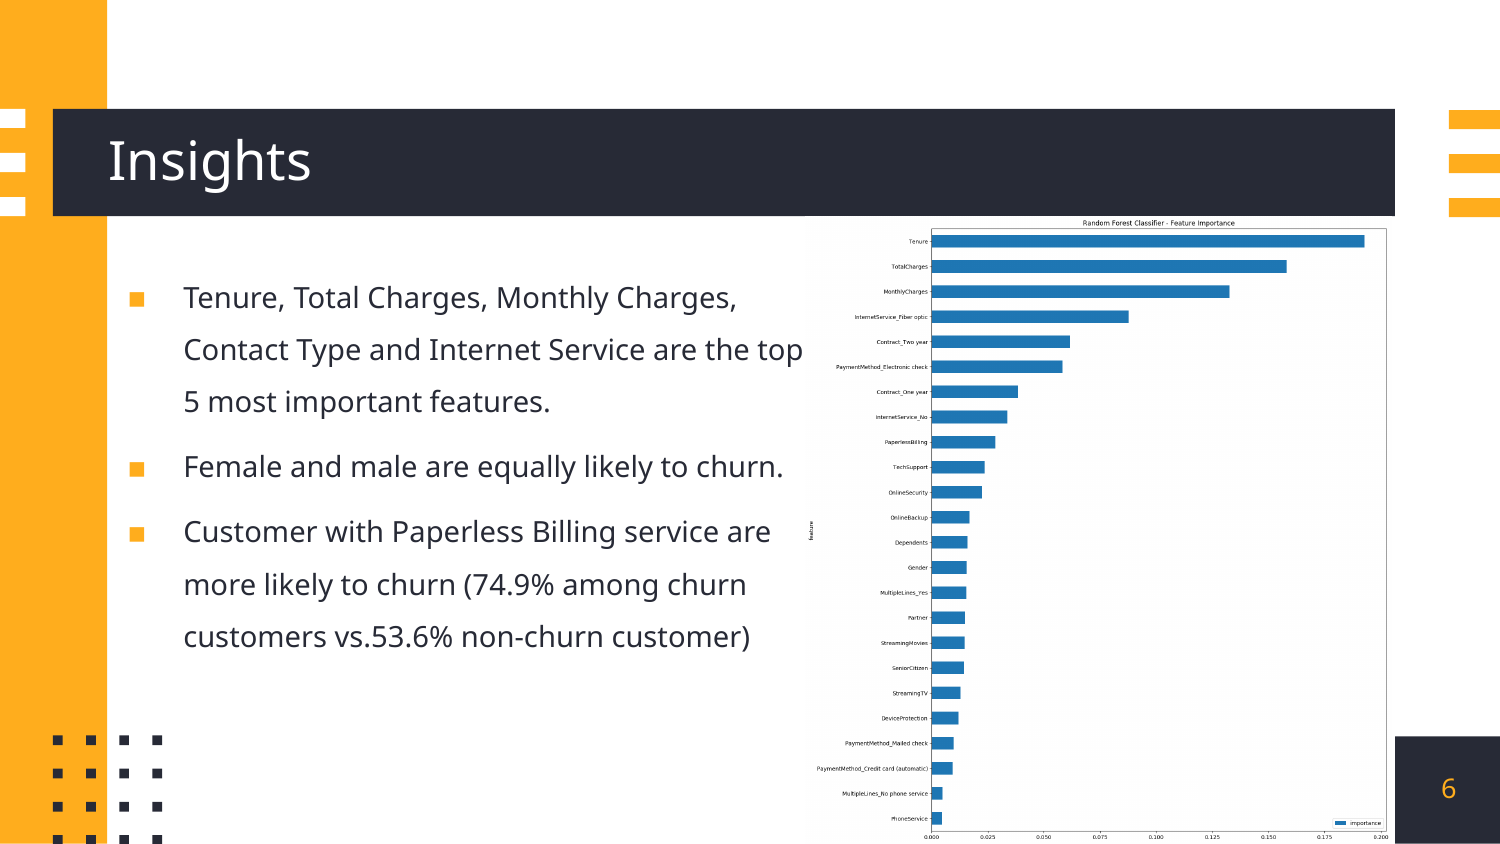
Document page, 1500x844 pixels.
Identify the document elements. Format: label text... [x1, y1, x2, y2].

title Insights [108, 108, 1396, 217]
slide_number 6 [1397, 736, 1500, 844]
list Tenure, Total Charges, Monthly Charges, Contact Type and Internet Service are the top 5 most important features. Female and male are equally likely to churn. Customer with Paperless Billing service are more likely to churn (74.9% among churn customers vs.53.6% non-churn customer) [108, 261, 799, 735]
picture [804, 215, 1392, 844]
